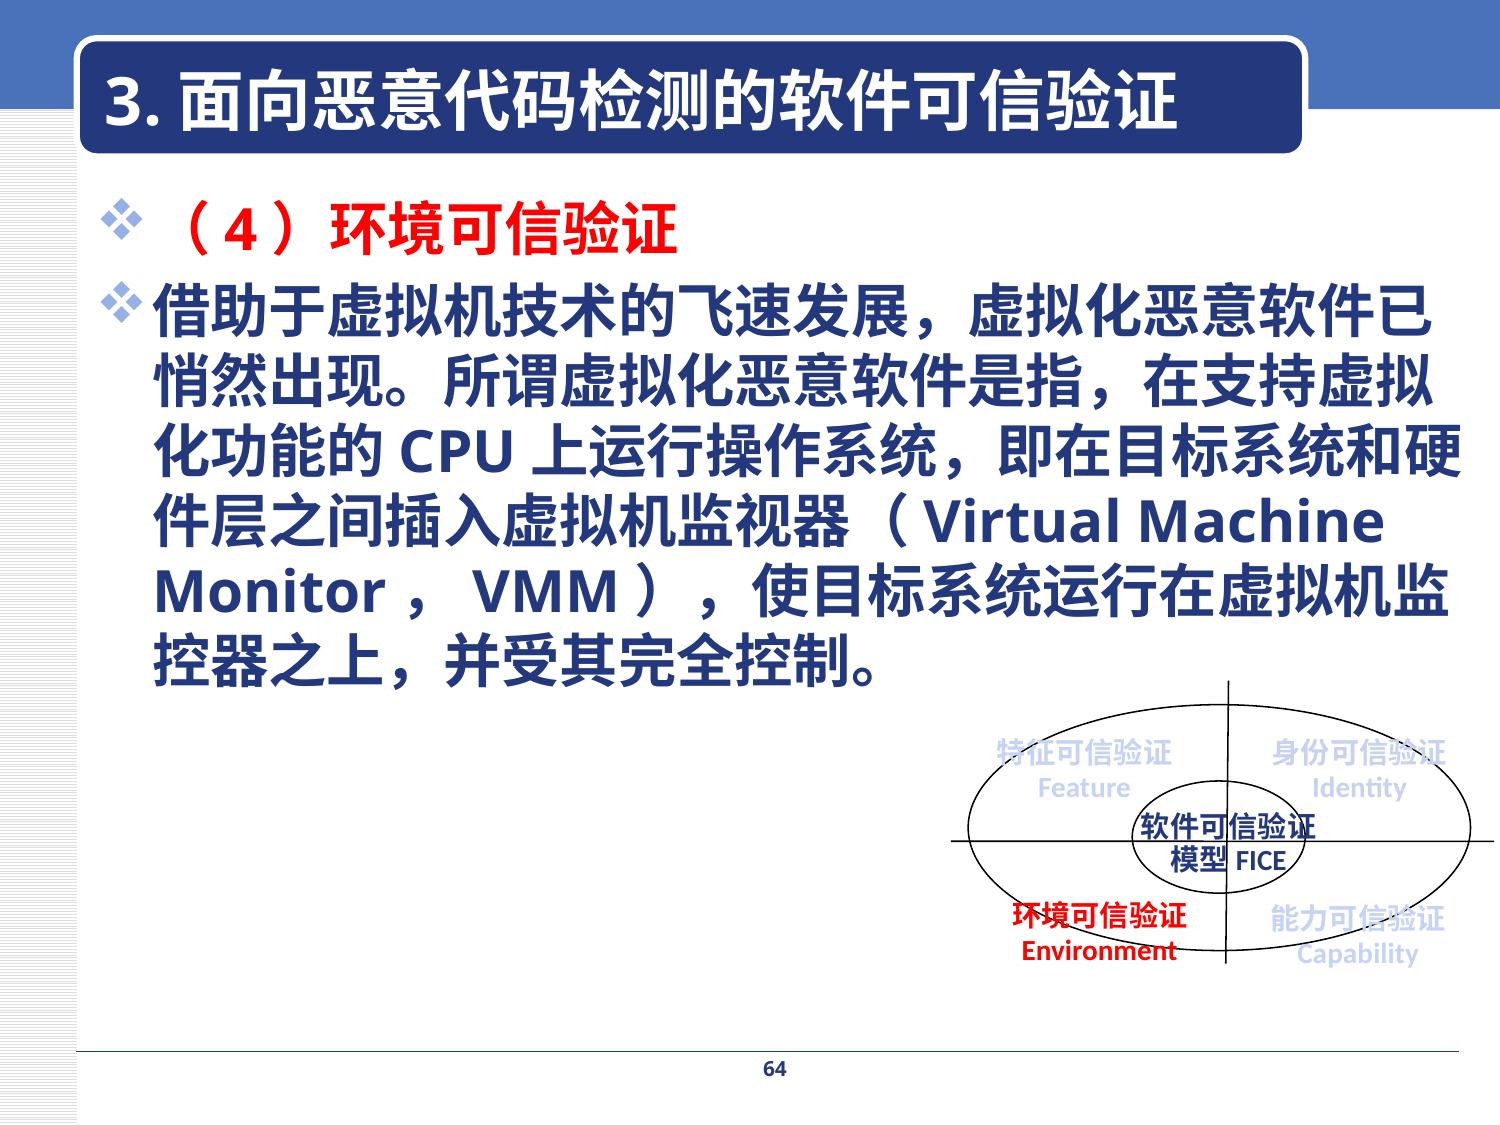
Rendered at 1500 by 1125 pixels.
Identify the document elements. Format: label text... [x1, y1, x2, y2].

text_box 软件可信验证 模型FICE [1140, 842, 1226, 879]
text_box [1228, 781, 1295, 810]
text_box [1284, 778, 1471, 841]
title 3.面向恶意代码检测的软件可信验证 [89, 52, 1265, 145]
text_box [1227, 879, 1277, 893]
slide_number 64 [600, 1047, 950, 1083]
text_box 软件可信验证 模型FICE [1227, 842, 1317, 879]
text_box 特征可信验证 Feature [993, 736, 1176, 799]
text_box [1051, 704, 1387, 790]
text_box [968, 774, 1153, 841]
list （4）环境可信验证 借助于虚拟机技术的飞速发展，虚拟化恶意软件已悄然出现。所谓虚拟化恶意软件是指，在支持虚拟化功能的CPU上运行操作系统，即在目标系统和硬件层之间插入虚拟机监视器（Virtual Machine Monitor，VMM），使目标系统运行在虚拟机监控器之上，并受其完全控制。 [80, 184, 1500, 905]
text_box 能力可信验证 Capability [1246, 902, 1471, 965]
text_box 软件可信验证 模型FICE [1140, 810, 1317, 841]
text_box [1142, 780, 1227, 810]
text_box [1132, 842, 1140, 861]
text_box 环境可信验证 Environment [988, 899, 1211, 965]
text_box [969, 842, 1469, 951]
text_box [1132, 813, 1140, 841]
text_box [1161, 879, 1226, 894]
text_box 身份可信验证 Identity [1269, 736, 1450, 799]
